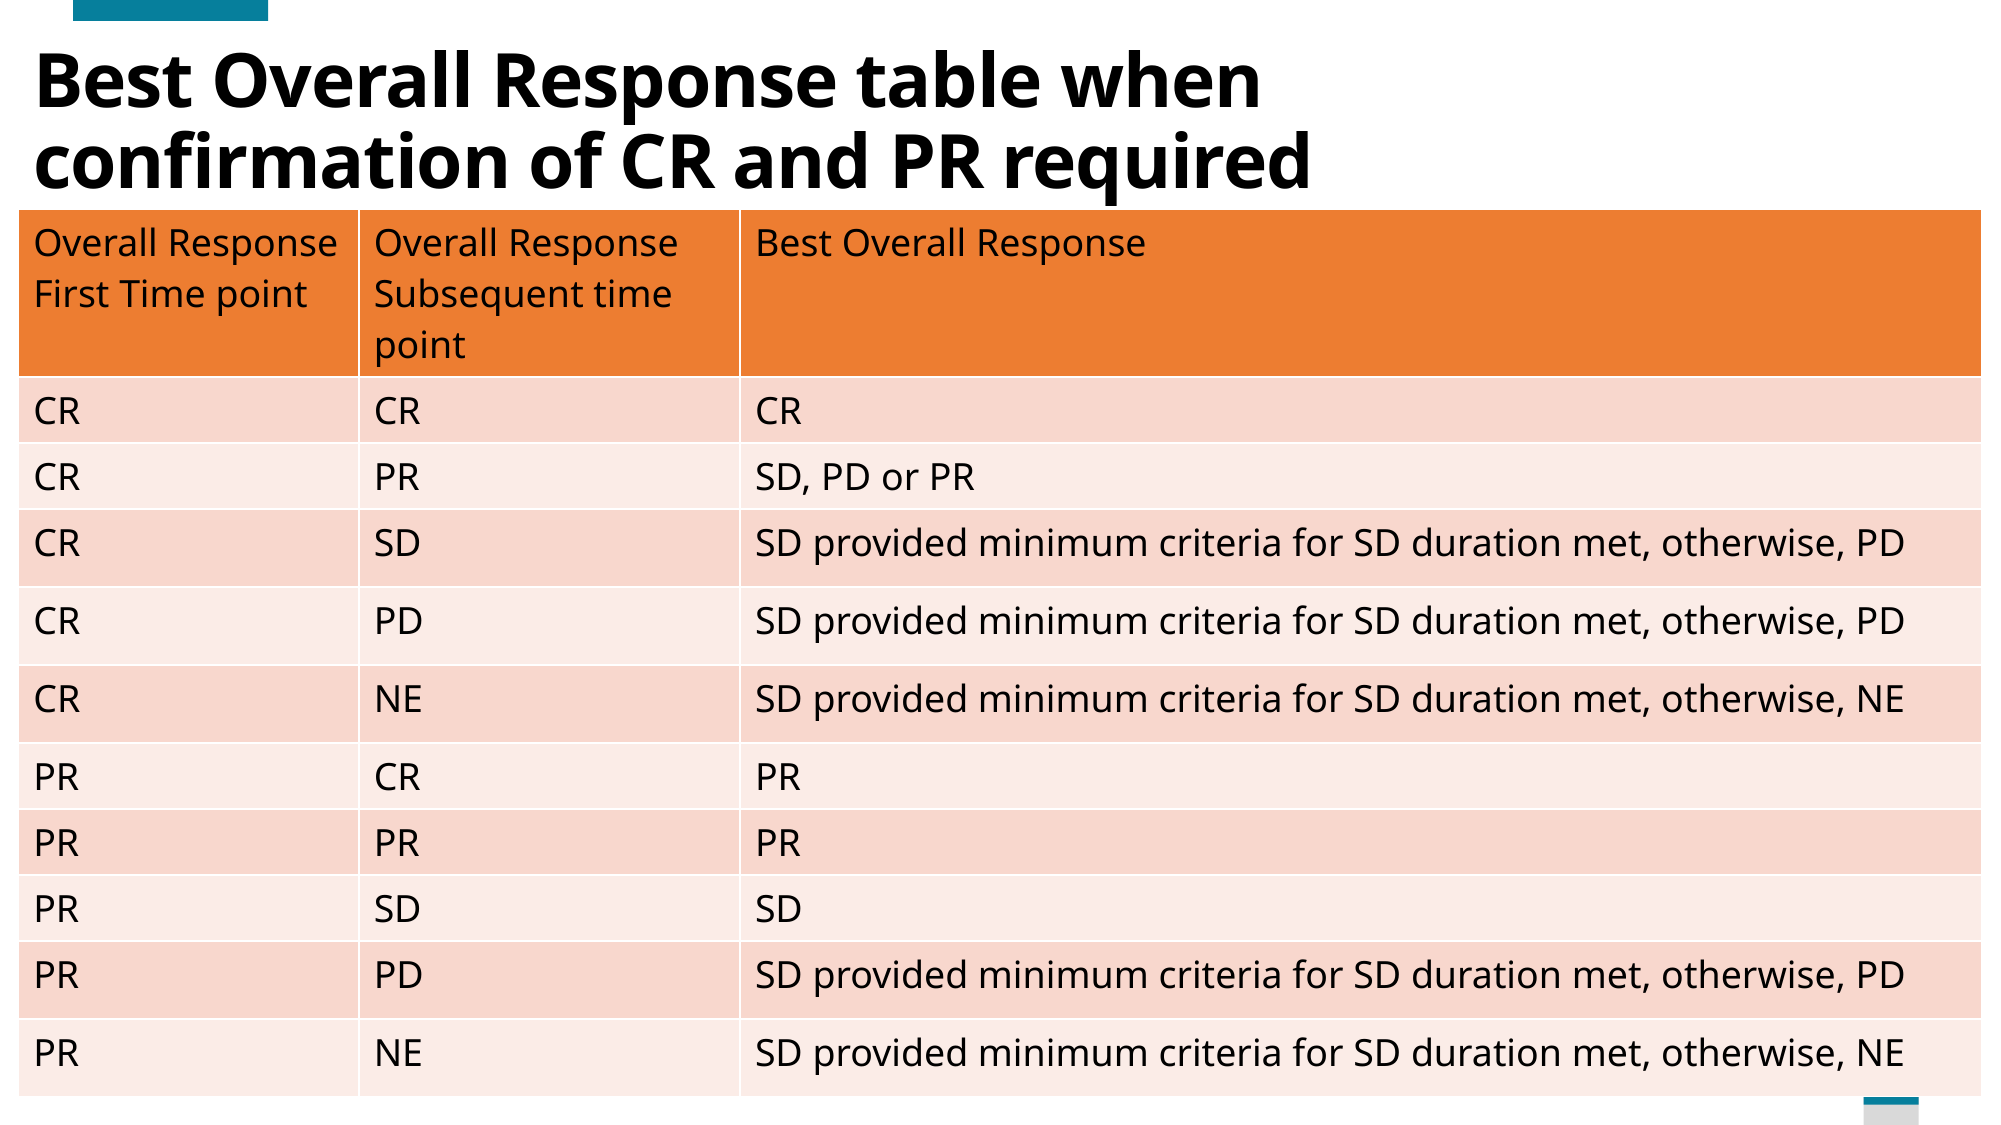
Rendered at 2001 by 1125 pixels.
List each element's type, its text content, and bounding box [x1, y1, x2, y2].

table_cell PR [19, 810, 358, 874]
table_cell CR [19, 378, 358, 442]
table_cell PR [360, 810, 739, 874]
table_cell SD provided minimum criteria for SD duration met, otherwise, PD [741, 588, 1981, 664]
table_cell CR [360, 378, 739, 442]
table_cell SD [360, 510, 739, 586]
table_header Overall Response First Time point [19, 210, 358, 376]
table_header Overall Response Subsequent time point [360, 210, 739, 376]
table_cell PR [741, 744, 1981, 808]
table_cell SD provided minimum criteria for SD duration met, otherwise, NE [741, 666, 1981, 742]
table_cell CR [19, 444, 358, 508]
table_cell SD provided minimum criteria for SD duration met, otherwise, PD [741, 942, 1981, 1018]
table_cell PR [360, 444, 739, 508]
table_cell PR [19, 744, 358, 808]
table_cell CR [360, 744, 739, 808]
table_cell SD, PD or PR [741, 444, 1981, 508]
table_cell CR [19, 666, 358, 742]
table_cell SD provided minimum criteria for SD duration met, otherwise, NE [741, 1020, 1981, 1096]
table_cell PR [19, 942, 358, 1018]
table_header Best Overall Response [741, 210, 1981, 376]
table_cell NE [360, 666, 739, 742]
table_cell NE [360, 1020, 739, 1096]
title Best Overall Response table when confirmation of CR and PR required [18, 8, 1708, 208]
table_cell CR [741, 378, 1981, 442]
table_cell PR [19, 1020, 358, 1096]
table_cell PR [741, 810, 1981, 874]
table_cell PD [360, 942, 739, 1018]
table_cell SD [741, 876, 1981, 940]
table_cell PR [19, 876, 358, 940]
table_cell CR [19, 510, 358, 586]
table_cell SD provided minimum criteria for SD duration met, otherwise, PD [741, 510, 1981, 586]
table_cell CR [19, 588, 358, 664]
table_cell PD [360, 588, 739, 664]
table_cell SD [360, 876, 739, 940]
